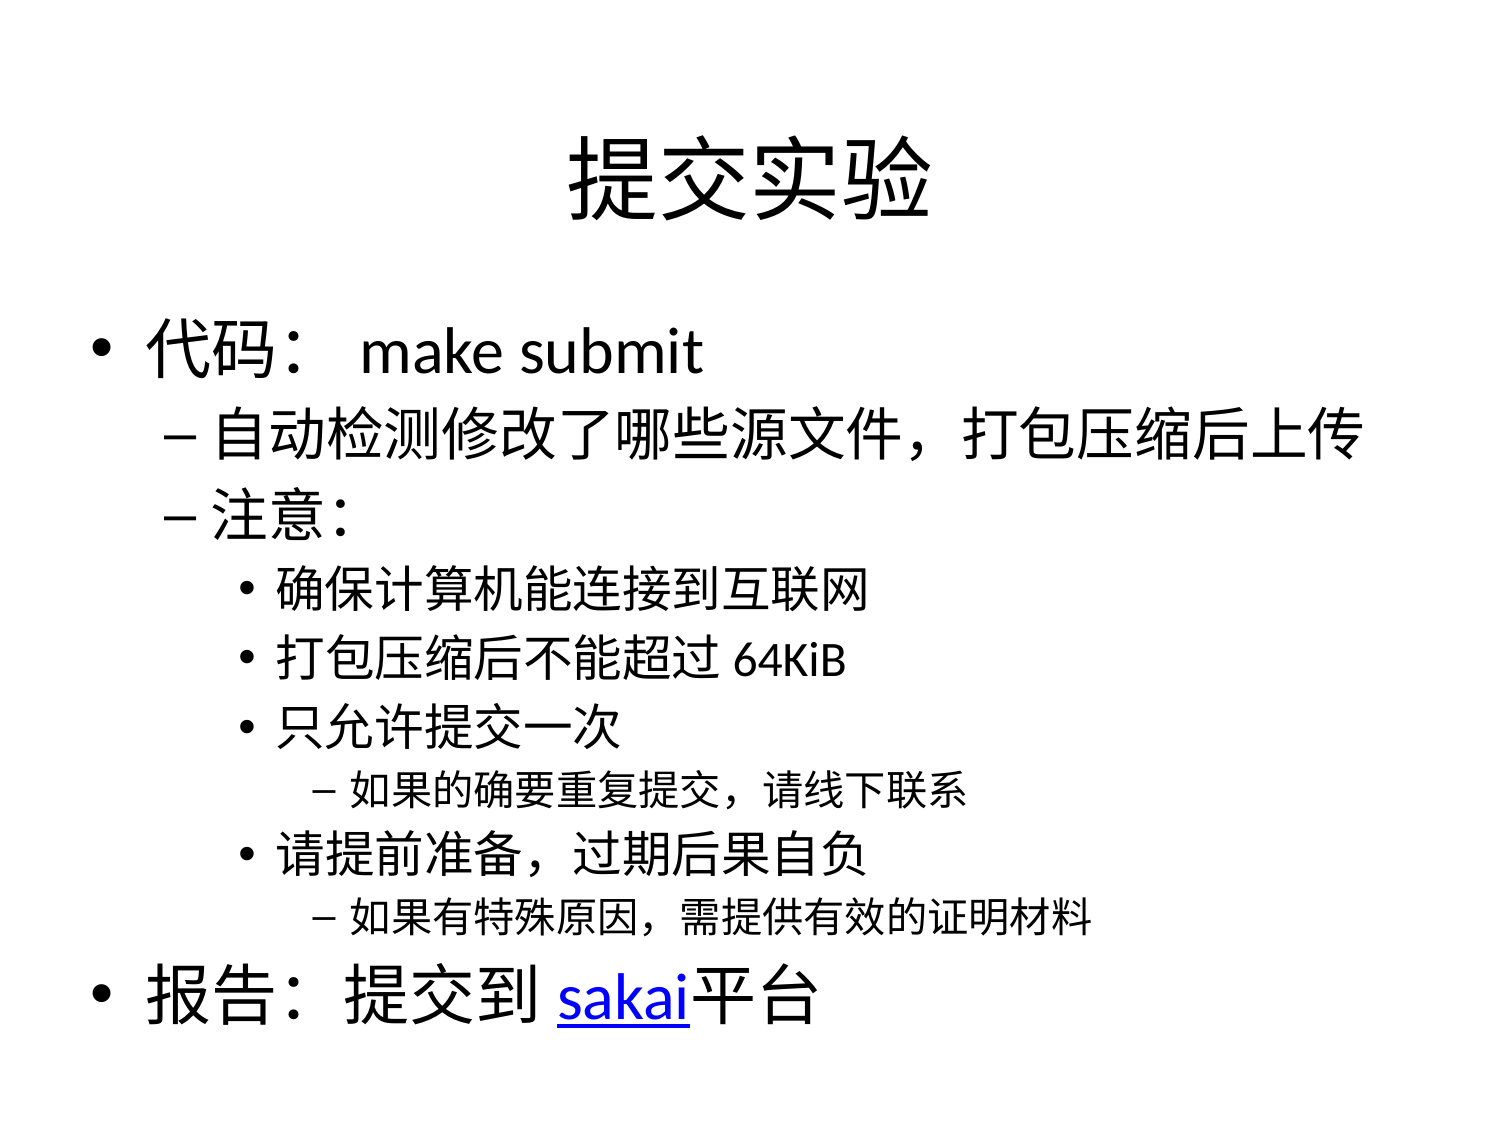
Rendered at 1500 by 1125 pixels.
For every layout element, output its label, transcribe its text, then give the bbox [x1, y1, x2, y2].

text_box 提交实验 [74, 82, 1425, 271]
text_box 代码：make submit 自动检测修改了哪些源文件，打包压缩后上传 注意： 确保计算机能连接到互联网 打包压缩后不能超过64KiB 只允许提交一次 如果的确要重复提交，请线下联系 请提前准备，过期后果自负 如果有特殊原因，需提供有效的证明材料 报告：提交到sakai平台 [74, 299, 1425, 1043]
